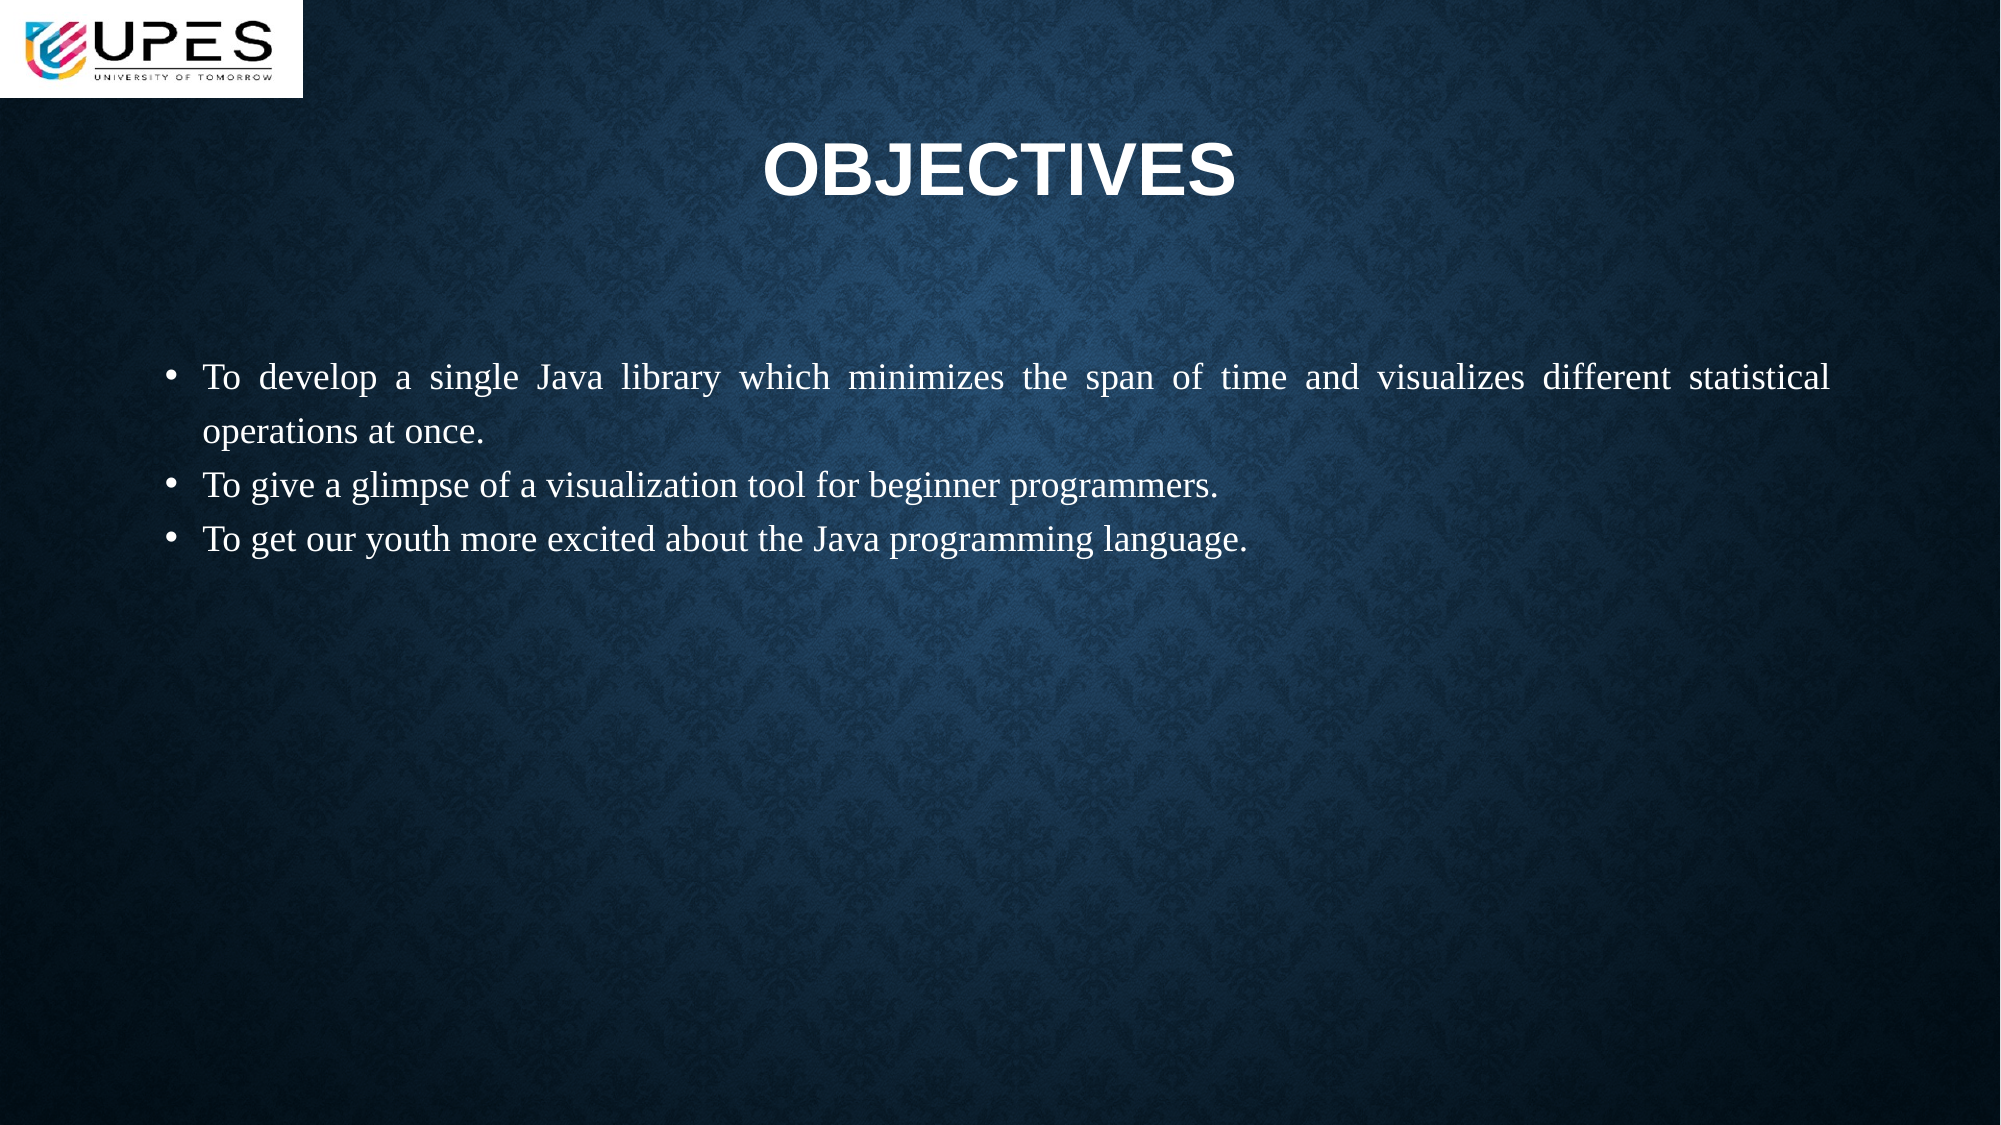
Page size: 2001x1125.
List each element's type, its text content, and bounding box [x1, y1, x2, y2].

title Objectives [0, 107, 2000, 326]
picture [0, 0, 304, 99]
list To develop a single Java library which minimizes the span of time and visualizes different statistical operations at once. To give a glimpse of a visualization tool for beginner programmers. To get our youth more excited about the Java programming language. [149, 335, 1849, 942]
